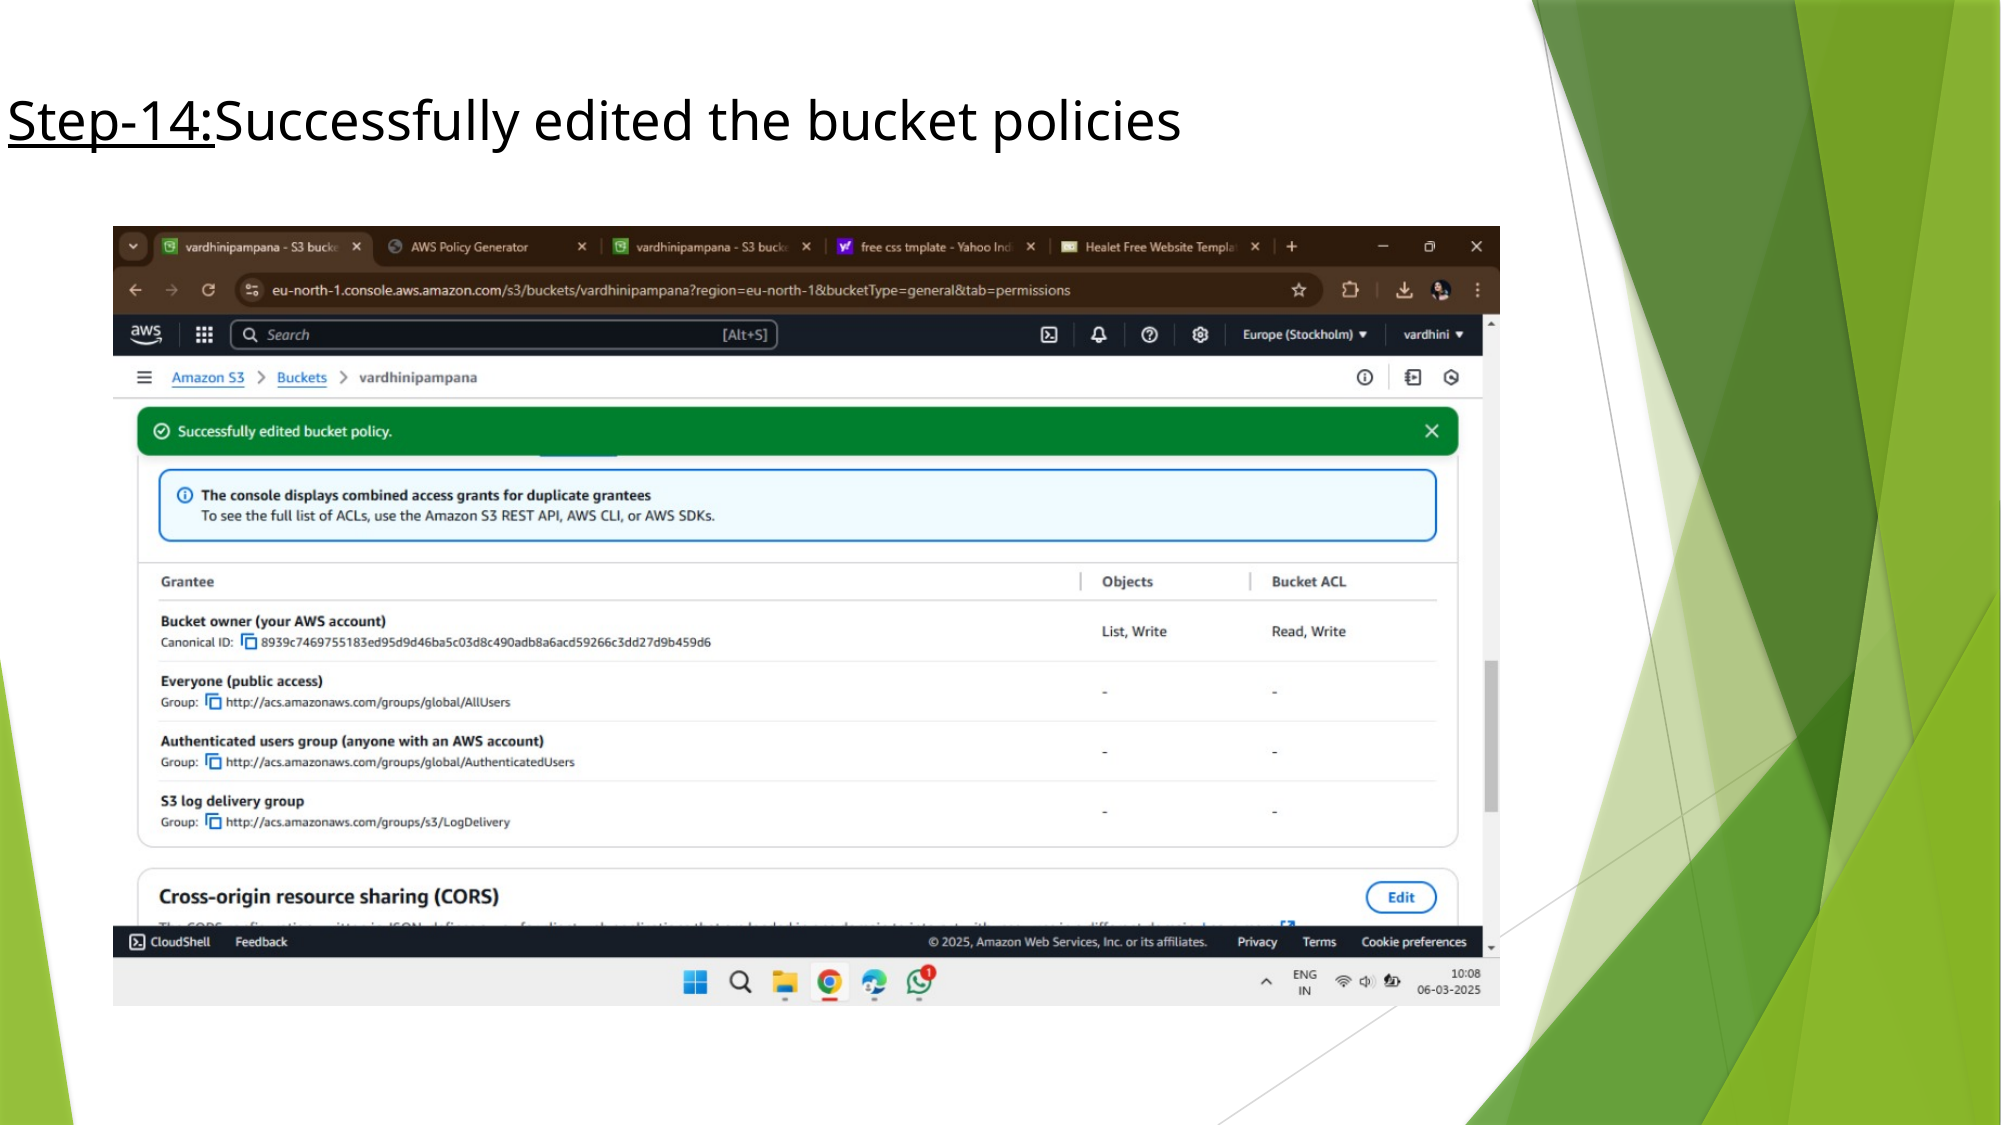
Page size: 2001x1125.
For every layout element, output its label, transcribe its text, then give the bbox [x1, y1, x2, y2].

text_box Step-14:Successfully edited the bucket policies [0, 78, 1213, 159]
picture [112, 225, 1500, 1006]
